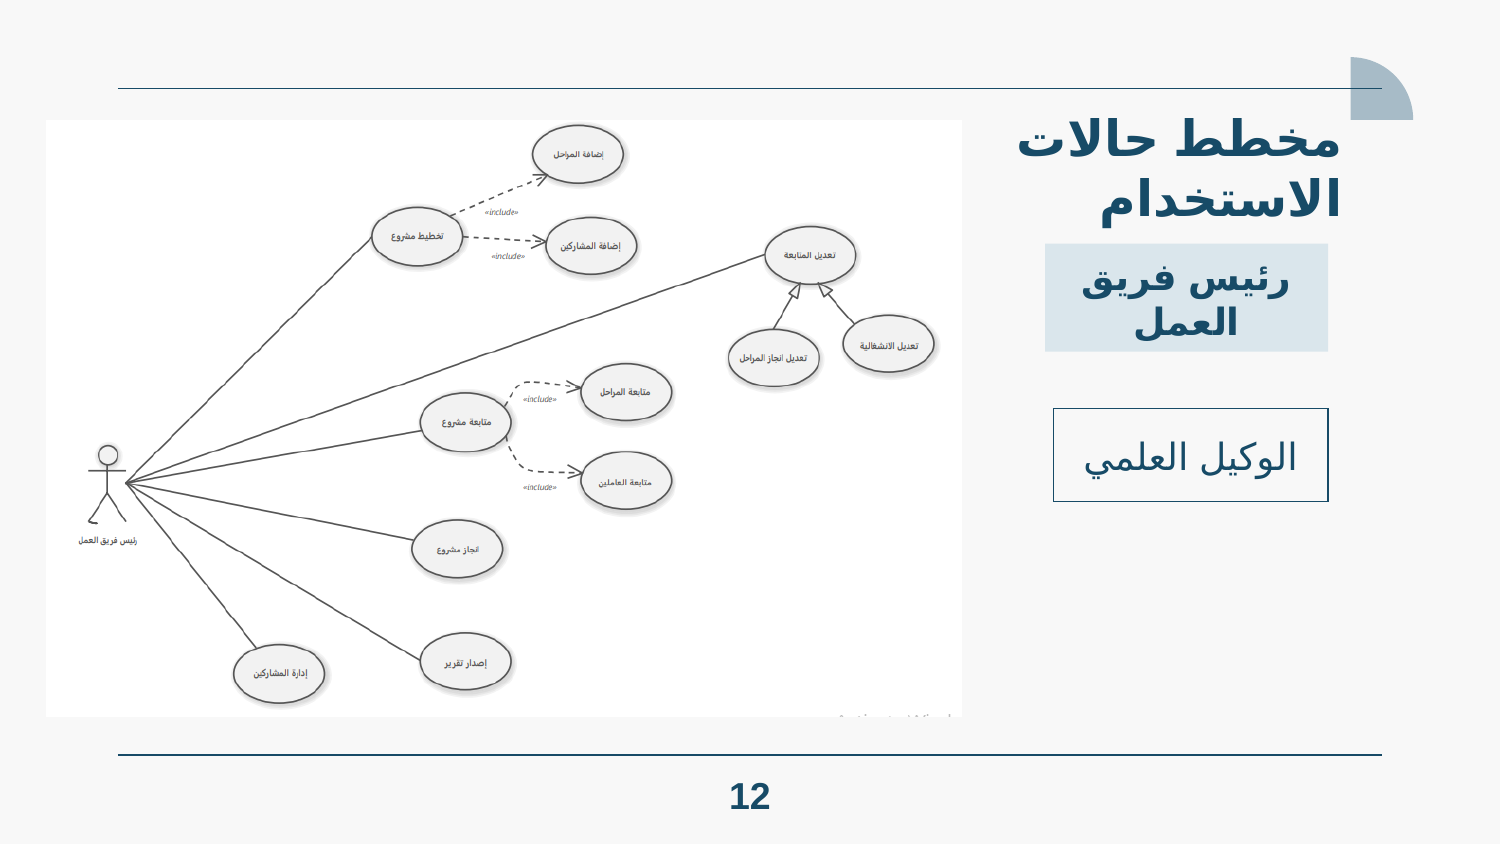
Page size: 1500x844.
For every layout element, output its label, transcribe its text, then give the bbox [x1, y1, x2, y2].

text_box الوكيل العلمي [1053, 408, 1329, 502]
title مخطط حالات الاستخدام [934, 91, 1358, 200]
picture [45, 120, 962, 718]
text_box 12 [698, 758, 801, 831]
text_box رئيس فريق العمل [1045, 243, 1329, 352]
